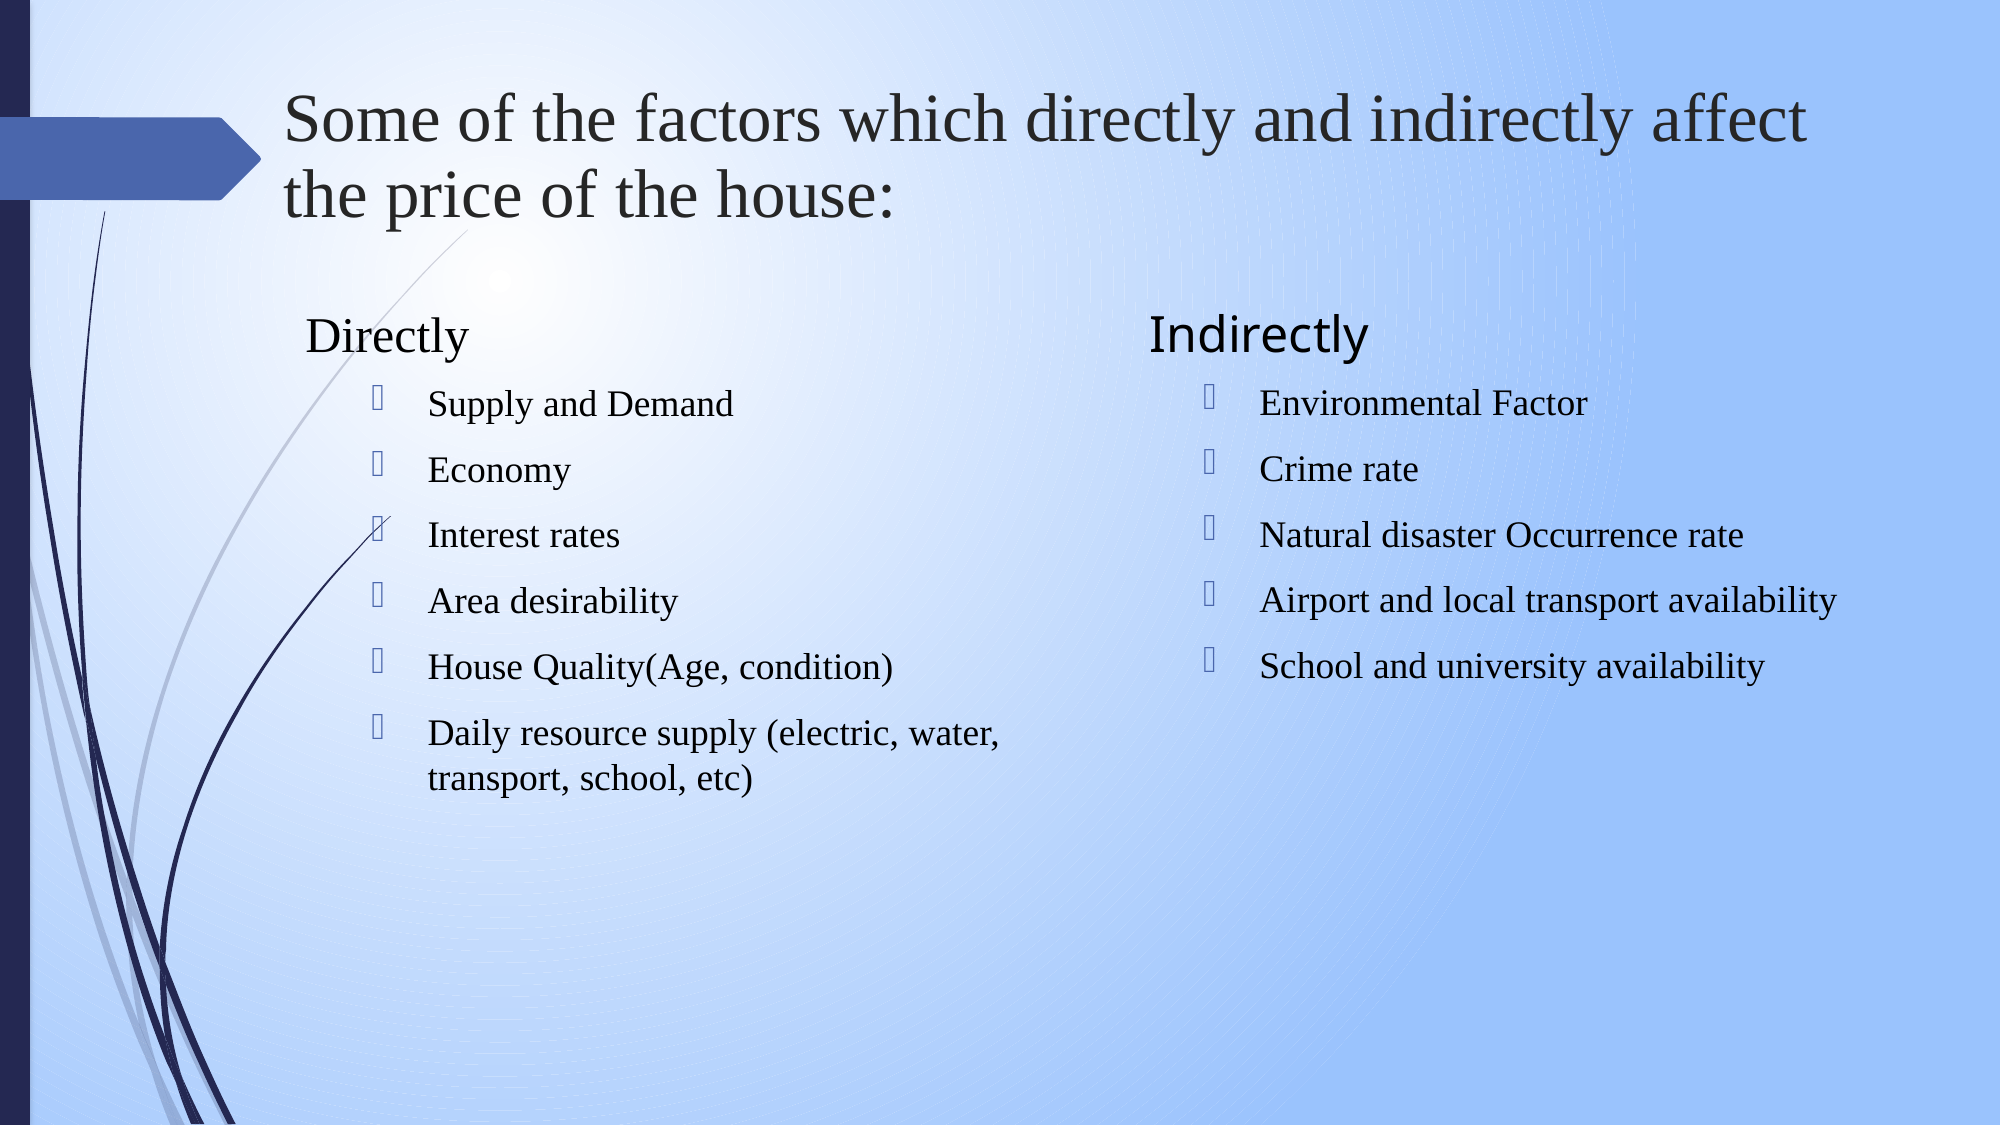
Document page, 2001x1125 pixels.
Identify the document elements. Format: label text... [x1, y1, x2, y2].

list Environmental Factor Crime rate Natural disaster Occurrence rate Airport and local transport availability School and university availability [1188, 370, 1900, 921]
list Indirectly [1134, 275, 1791, 371]
list Supply and Demand Economy Interest rates Area desirability House Quality(Age, condition) Daily resource supply (electric, water, transport, school, etc) [356, 371, 1069, 922]
title Some of the factors which directly and indirectly affect the price of the house: [268, 72, 1869, 241]
list Directly [290, 275, 946, 371]
